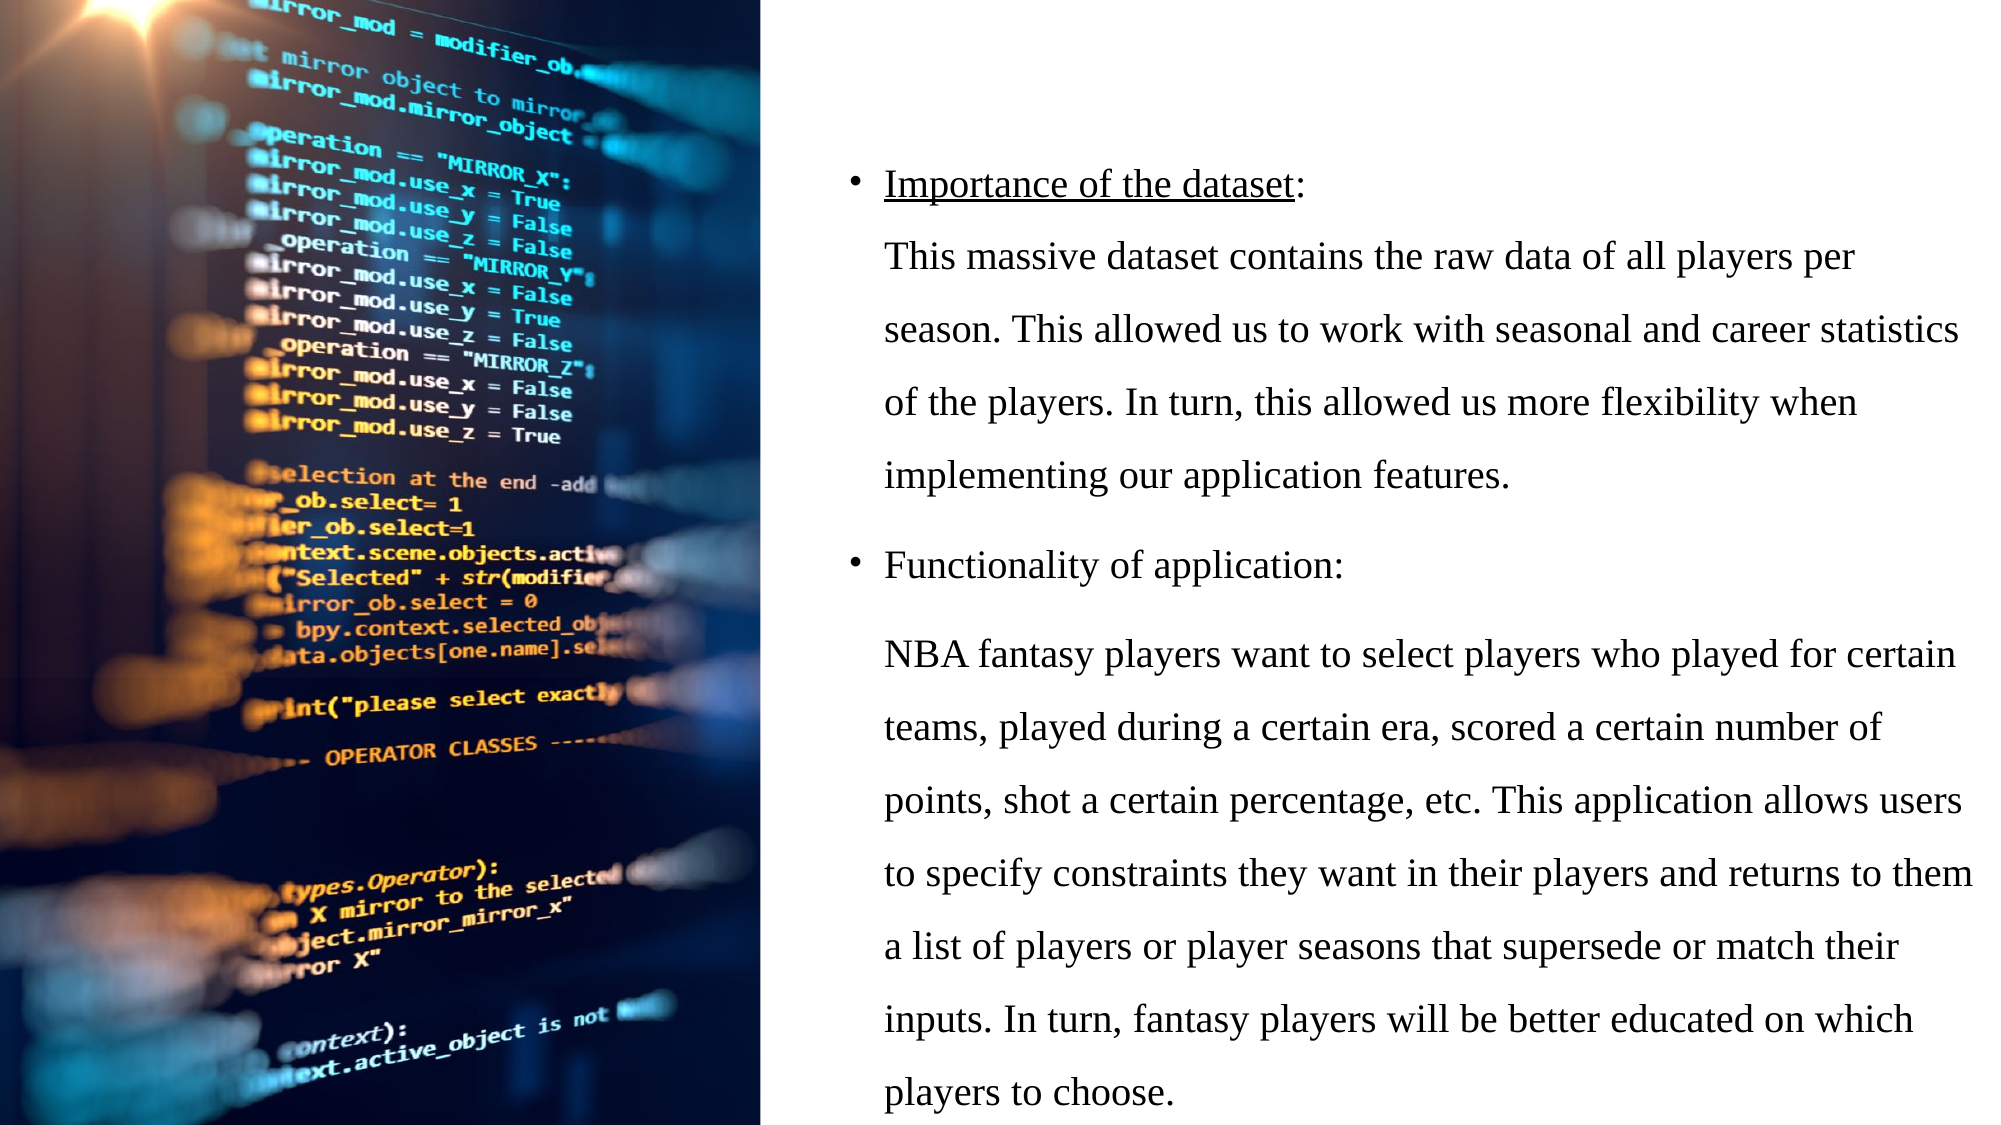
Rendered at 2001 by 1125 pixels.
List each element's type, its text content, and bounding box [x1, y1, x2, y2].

picture [0, 0, 761, 1125]
list Importance of the dataset: This massive dataset contains the raw data of all players per season. This allowed us to work with seasonal and career statistics of the players. In turn, this allowed us more flexibility when implementing our application features. Functionality of application: NBA fantasy players want to select players who played for certain teams, played during a certain era, scored a certain number of points, shot a certain percentage, etc. This application allows users to specify constraints they want in their players and returns to them a list of players or player seasons that supersede or match their inputs. In turn, fantasy players will be better educated on which players to choose. [833, 120, 2000, 1125]
picture [585, 69, 601, 78]
